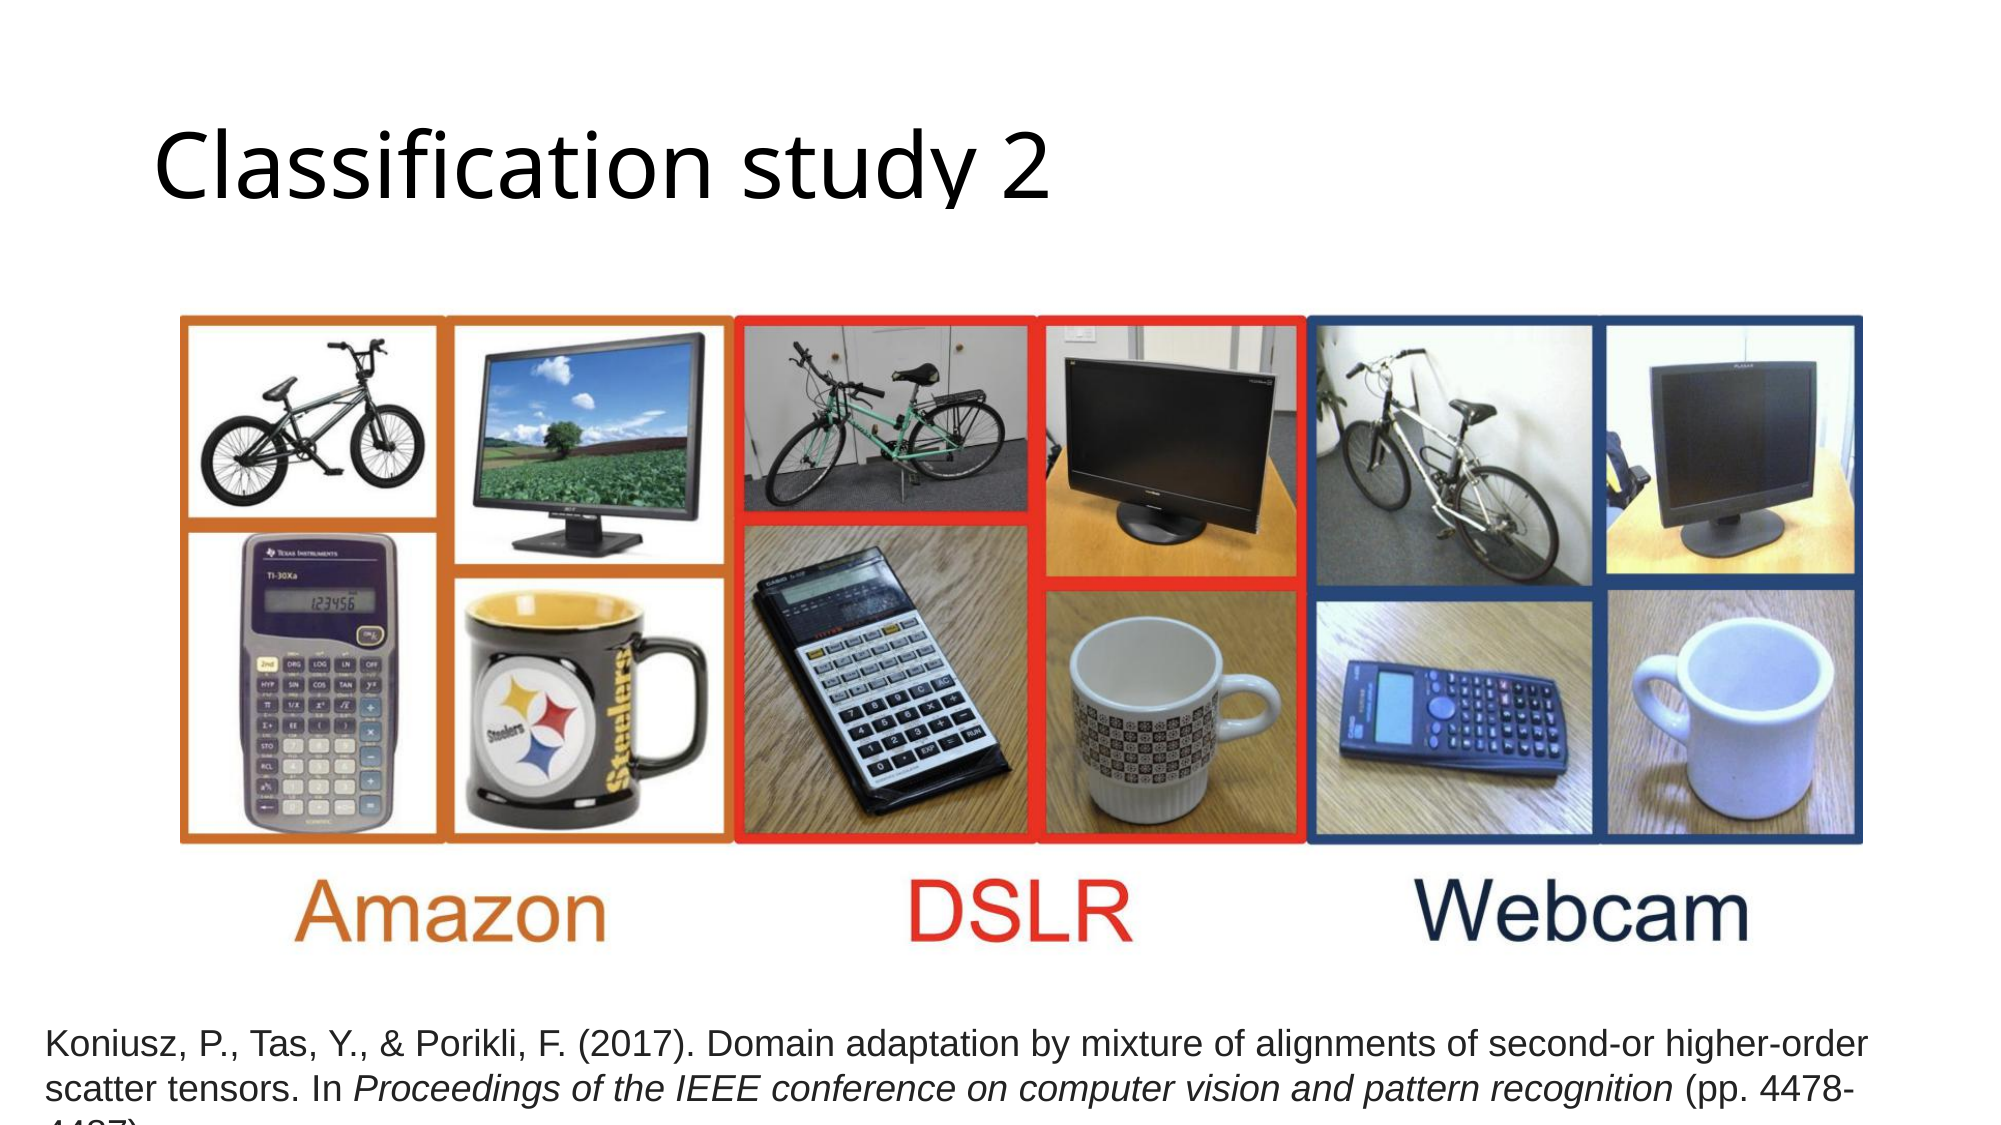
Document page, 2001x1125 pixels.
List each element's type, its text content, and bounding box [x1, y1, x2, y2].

title Classification study 2 [137, 59, 1863, 278]
picture [180, 209, 1863, 1035]
text_box Koniusz, P., Tas, Y., & Porikli, F. (2017). Domain adaptation by mixture of alignments of second-or higher-order scatter tensors. In Proceedings of the IEEE conference on computer vision and pattern recognition (pp. 4478-4487). [29, 1012, 1971, 1125]
